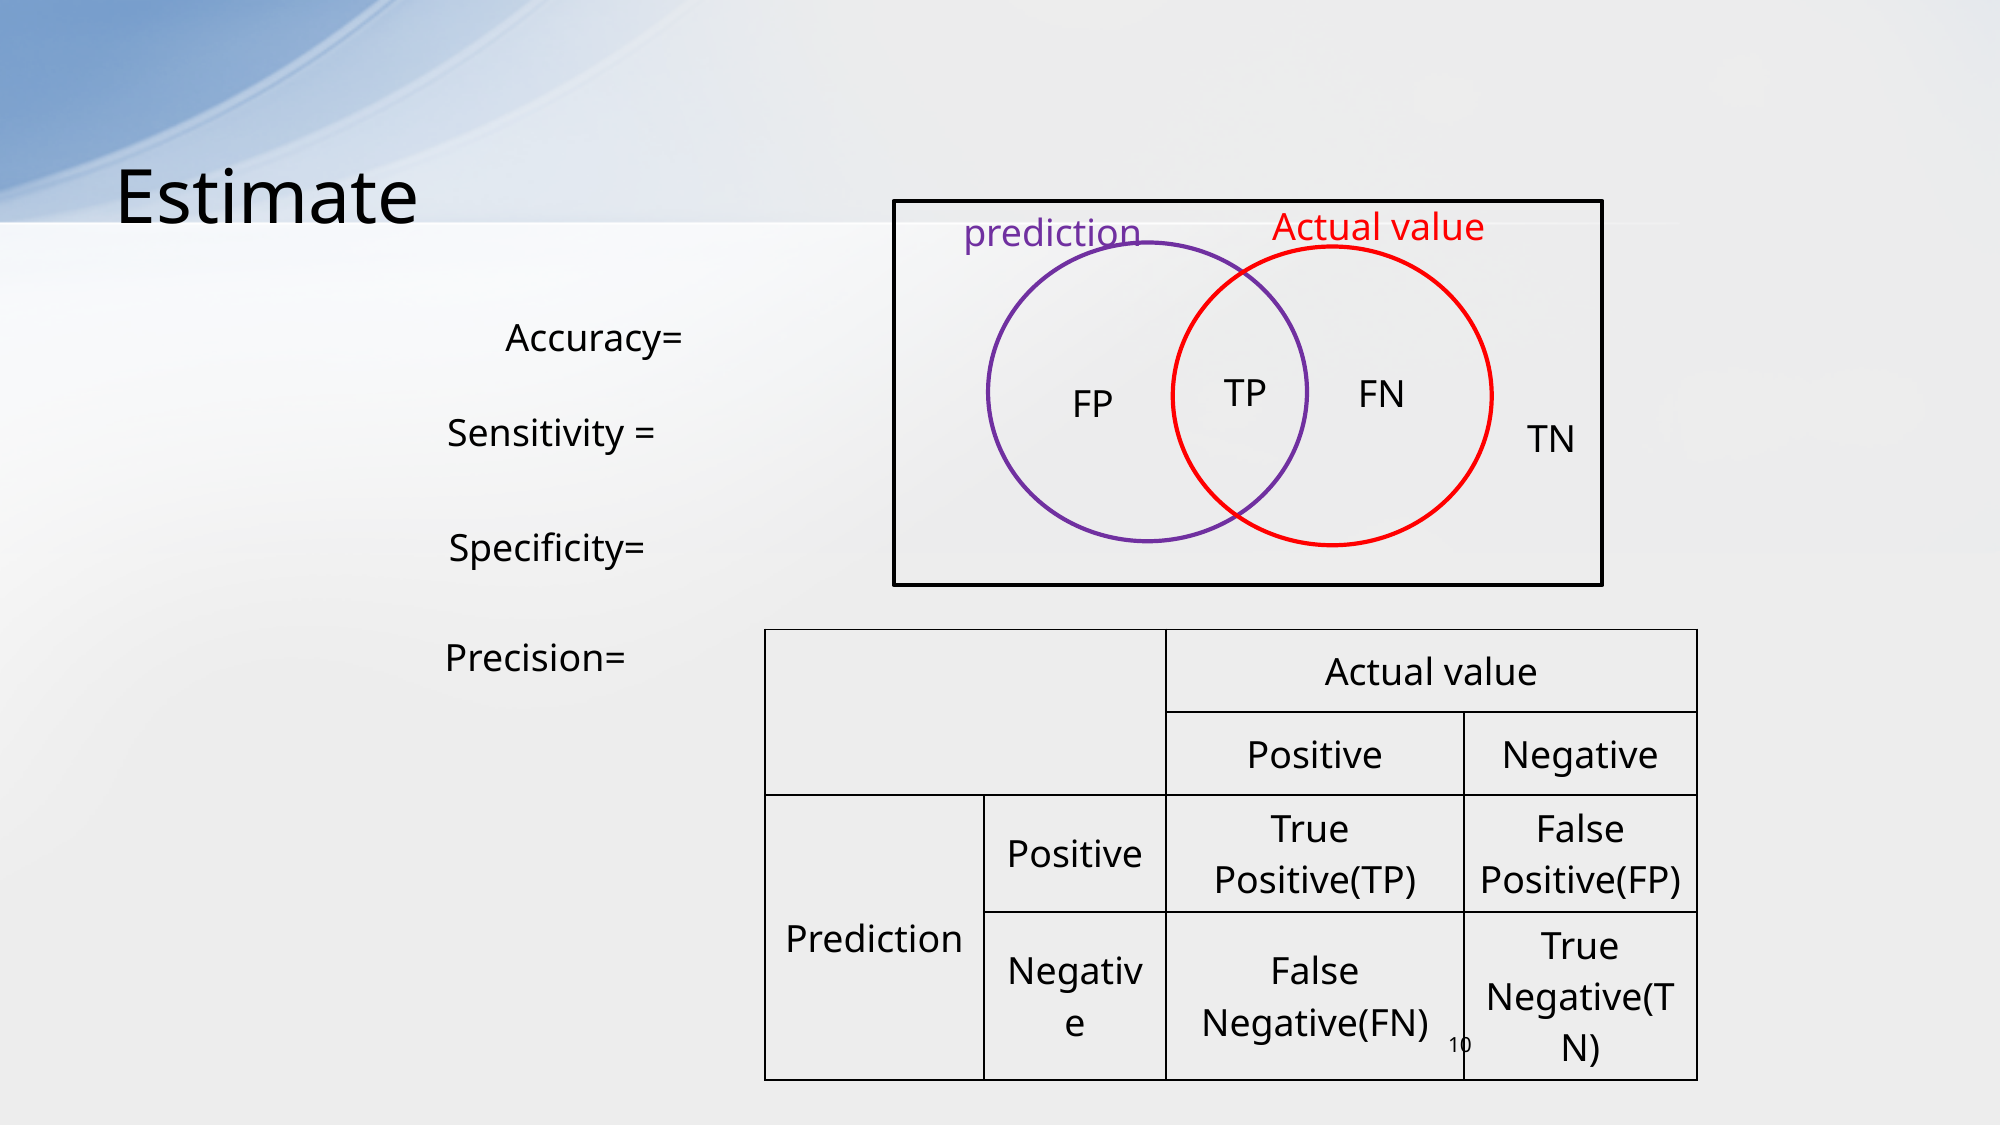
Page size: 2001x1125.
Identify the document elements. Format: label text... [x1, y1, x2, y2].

picture [0, 0, 2000, 1125]
table_cell Prediction [766, 796, 983, 1079]
title Estimate [99, 58, 1900, 247]
text_box [1170, 256, 1494, 548]
text_box FP [1057, 372, 1129, 433]
text_box prediction [948, 201, 1158, 262]
table_header [766, 630, 1165, 794]
table_cell Negative [985, 913, 1165, 1079]
text_box FN [1343, 362, 1421, 423]
text_box [985, 240, 1243, 544]
text_box TN [1512, 407, 1592, 468]
table_cell True Negative(TN) [1465, 913, 1696, 1079]
table_cell Negative [1465, 713, 1696, 794]
table_cell False Negative(FN) [1167, 913, 1463, 1079]
slide_number 10 [1433, 1024, 1900, 1103]
table_header Actual value [1167, 630, 1696, 711]
table_cell Positive [1167, 713, 1463, 794]
text_box Actual value [1257, 195, 1501, 256]
table_cell True Positive(TP) [1167, 796, 1463, 911]
text_box [892, 199, 1604, 587]
text_box TP [1209, 361, 1283, 422]
table_cell Positive [985, 796, 1165, 911]
table_cell False Positive(FP) [1465, 796, 1696, 911]
